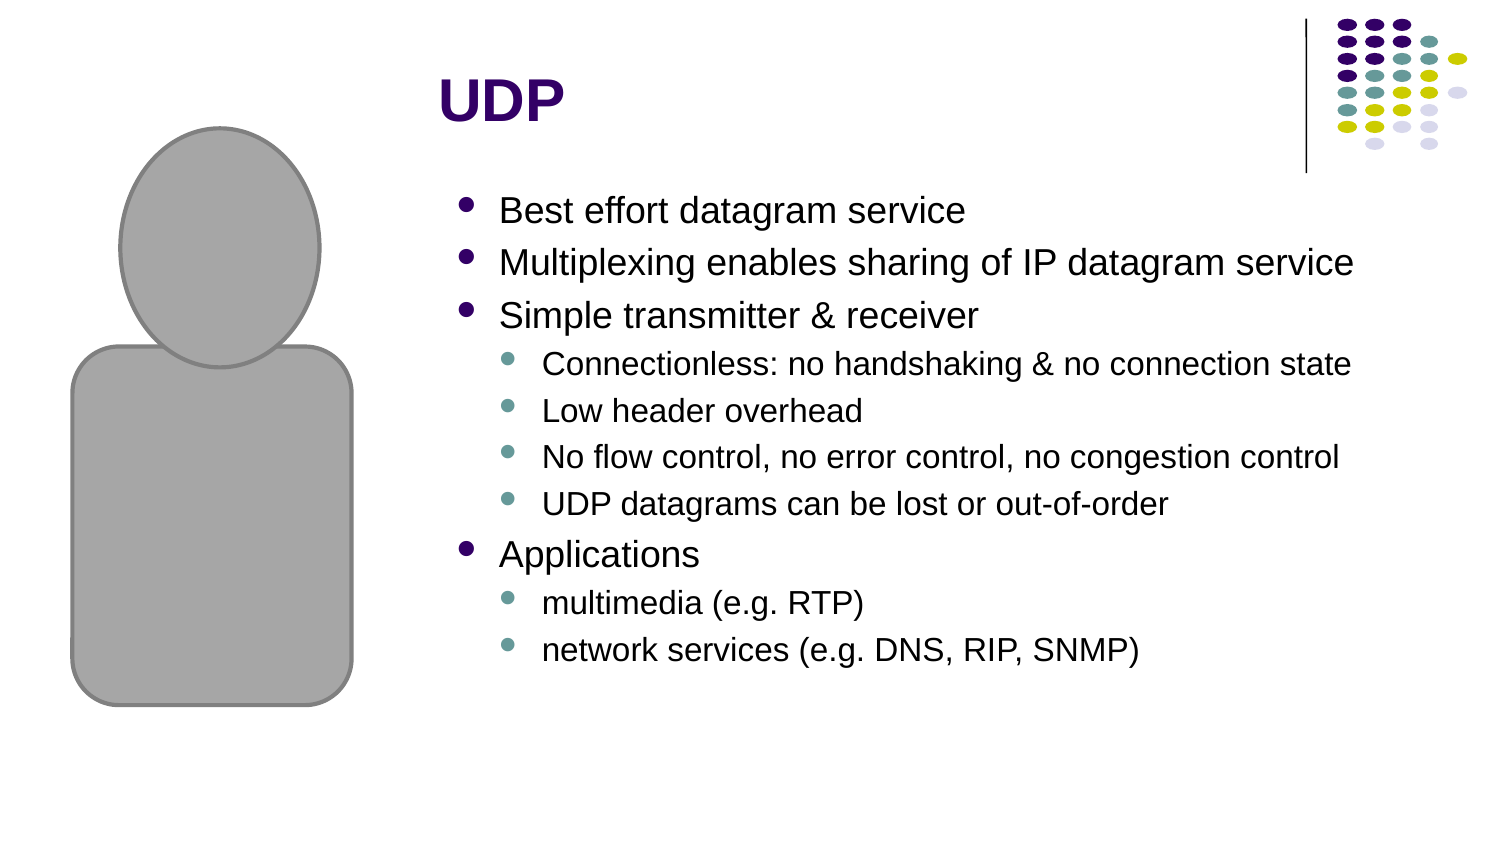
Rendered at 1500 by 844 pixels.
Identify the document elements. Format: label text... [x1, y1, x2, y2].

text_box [72, 128, 352, 706]
title UDP [423, 15, 1313, 141]
list Best effort datagram service Multiplexing enables sharing of IP datagram service Simple transmitter & receiver Connectionless: no handshaking & no connection state Low header overhead No flow control, no error control, no congestion control UDP datagrams can be lost or out-of-order Applications multimedia (e.g. RTP) network services (e.g. DNS, RIP, SNMP) [441, 178, 1425, 755]
